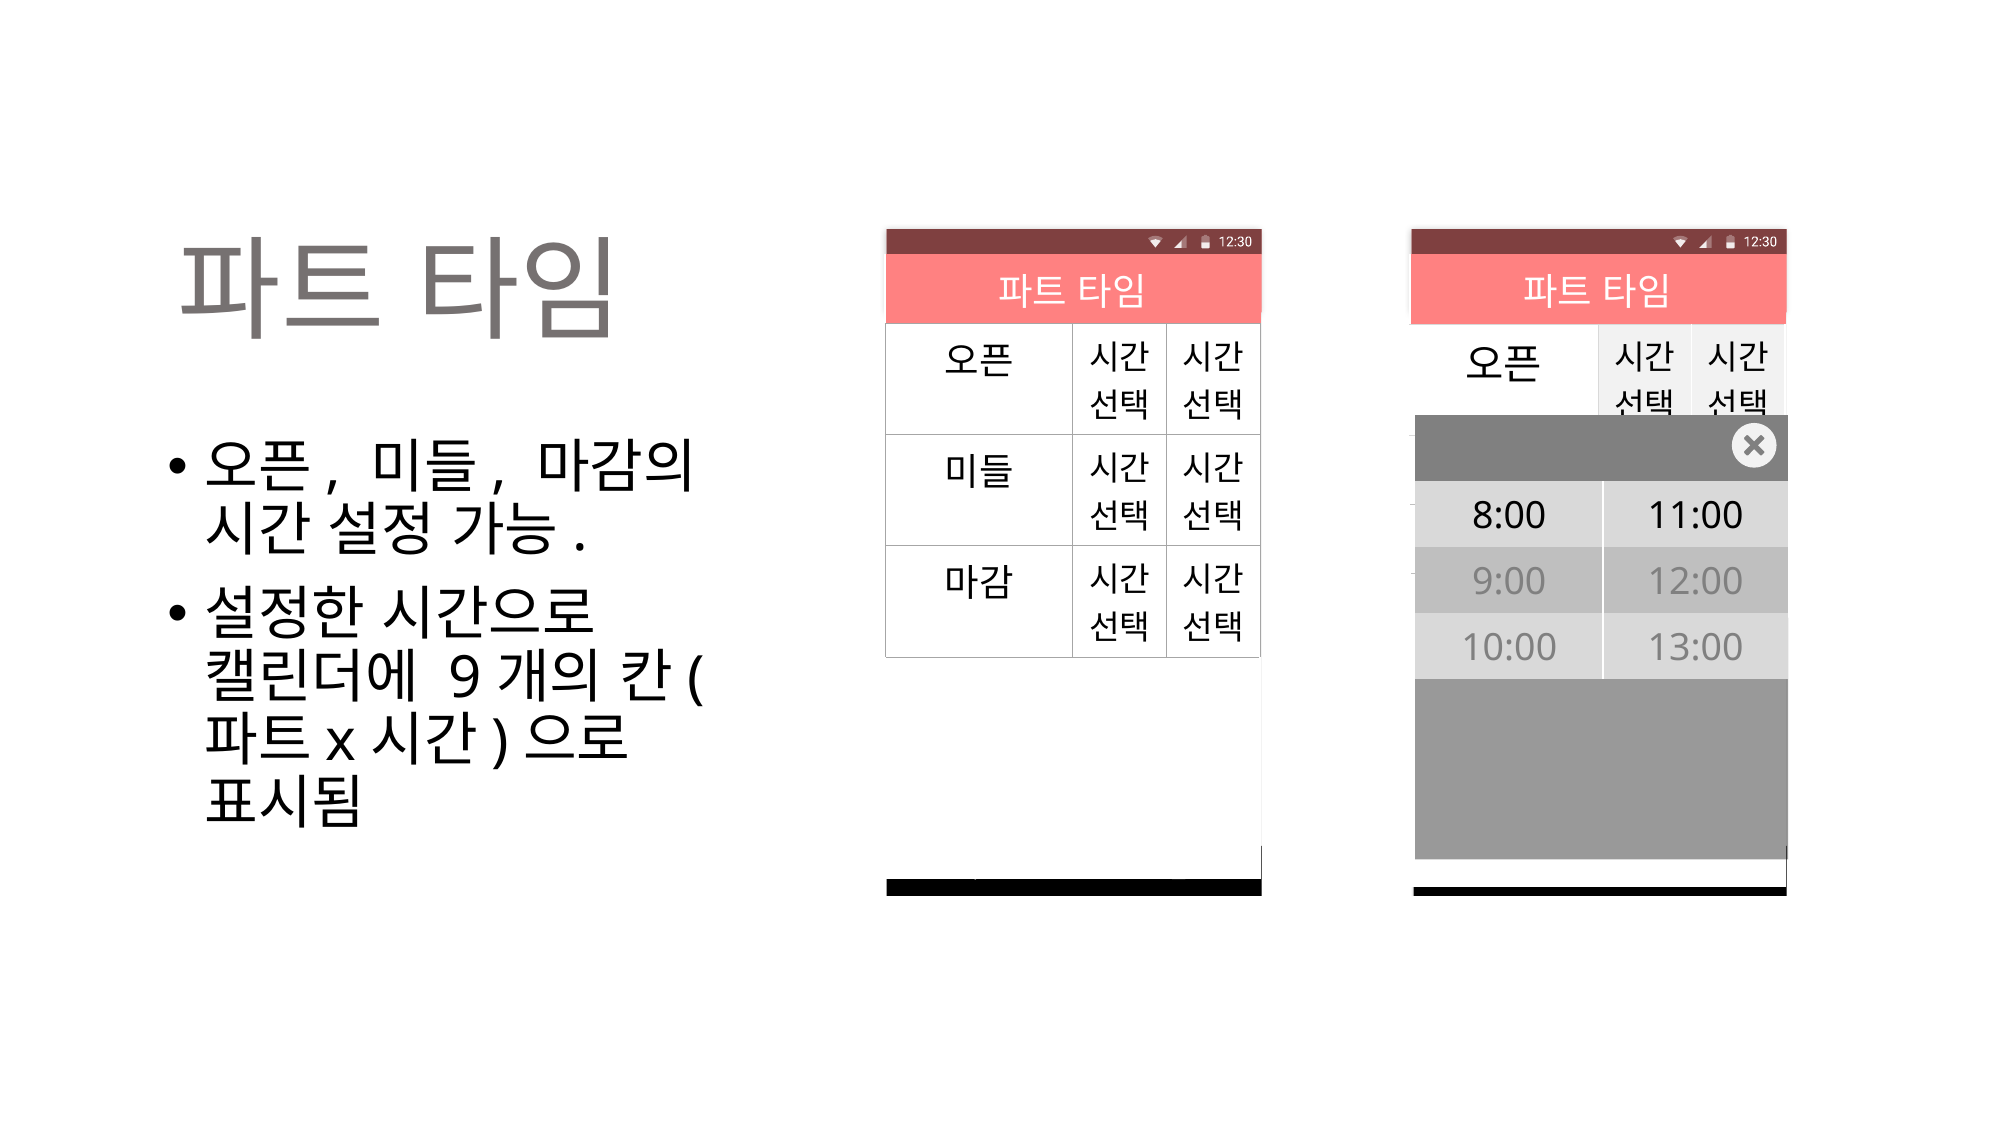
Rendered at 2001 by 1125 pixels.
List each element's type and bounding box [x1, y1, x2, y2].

text_box [162, 99, 808, 363]
text_box [1411, 229, 1789, 896]
text_box [152, 430, 798, 1056]
text_box [886, 229, 1262, 896]
